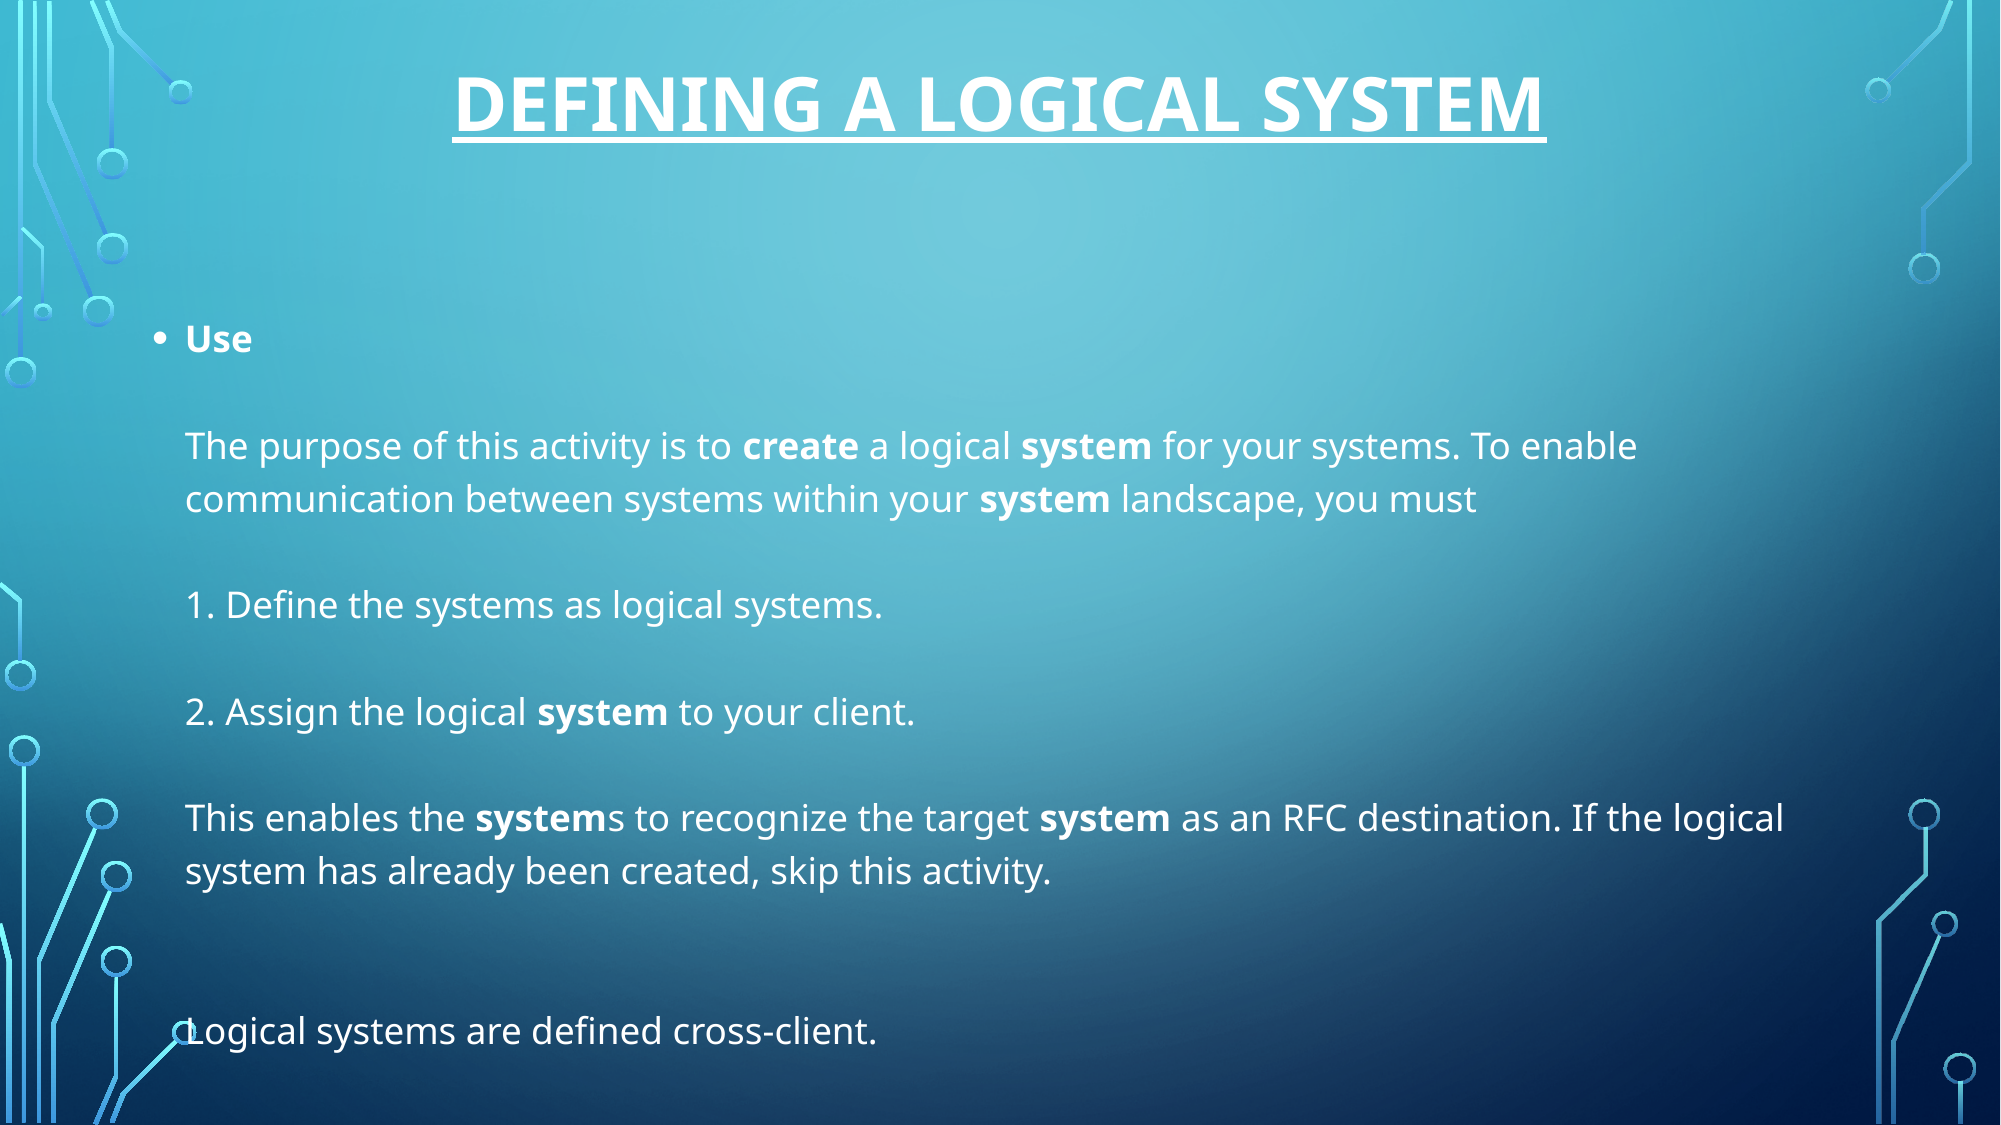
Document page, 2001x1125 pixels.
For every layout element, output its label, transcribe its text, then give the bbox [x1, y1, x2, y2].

text_box Use The purpose of this activity is to create a logical system for your systems. To enable communication between systems within your system landscape, you must 1. Define the systems as logical systems. 2. Assign the logical system to your client. This enables the systems to recognize the target system as an RFC destination. If the logical system has already been created, skip this activity. Logical systems are defined cross-client. [137, 299, 1863, 1066]
text_box Defining a Logical System [137, 59, 1863, 278]
